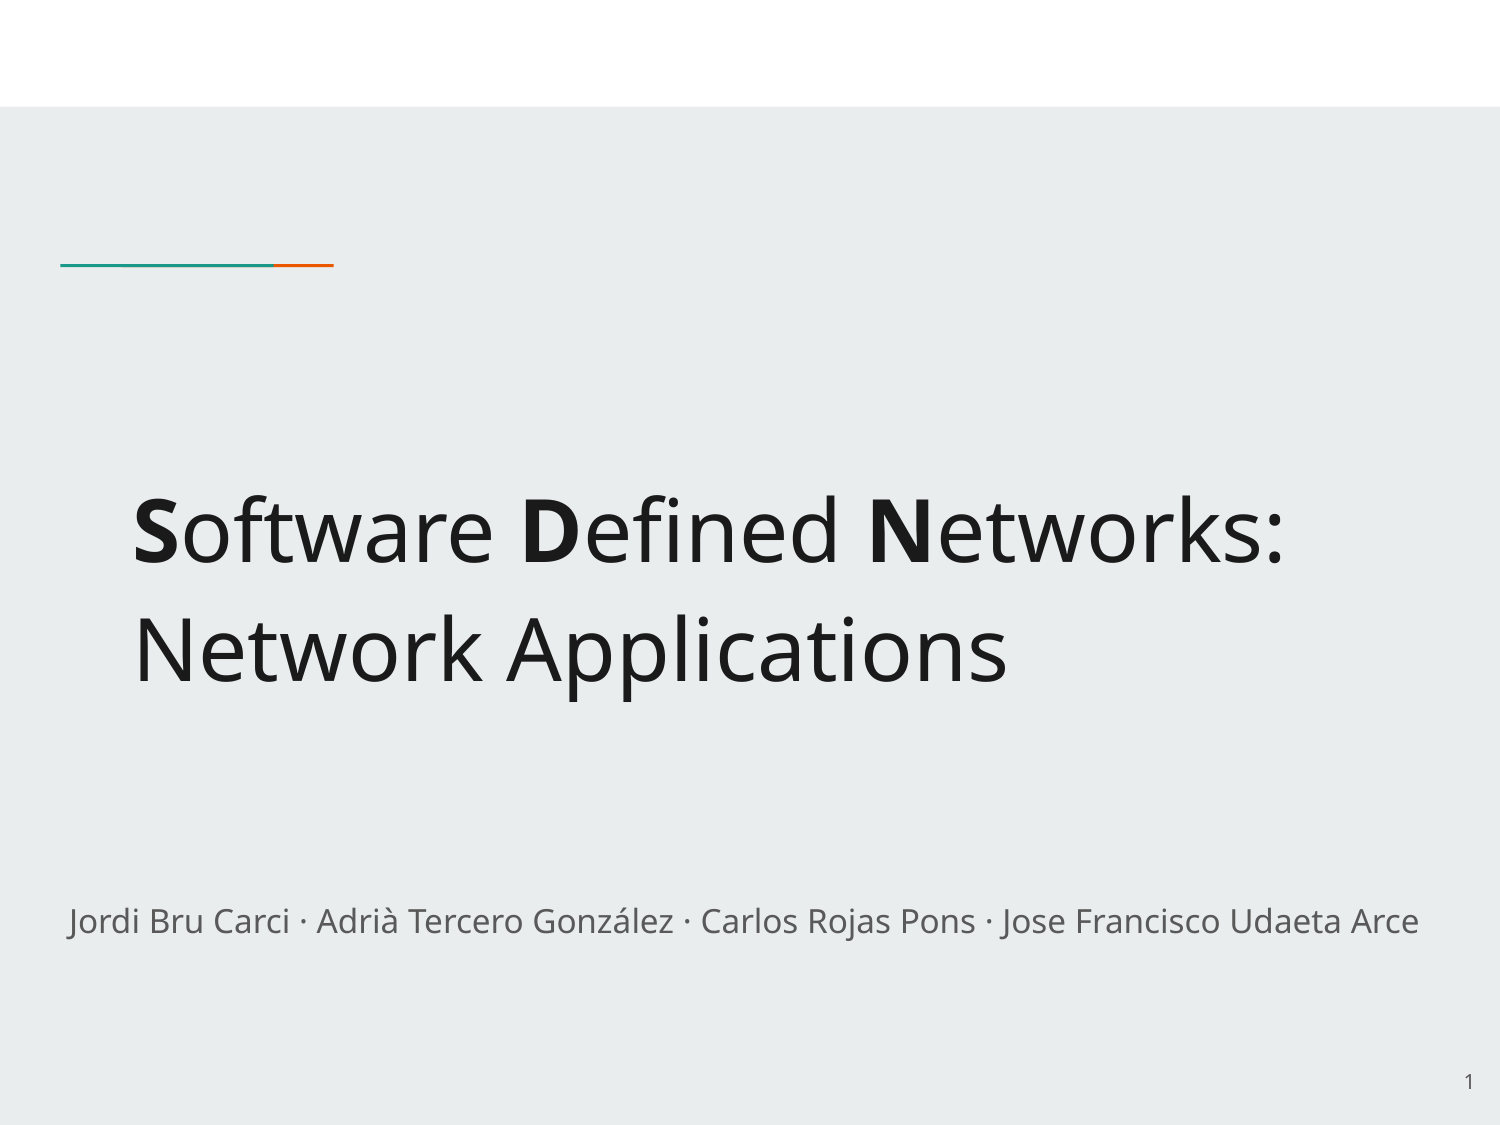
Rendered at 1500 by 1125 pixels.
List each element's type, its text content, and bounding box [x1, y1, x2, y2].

subtitle Jordi Bru Carci · Adrià Tercero González · Carlos Rojas Pons · Jose Francisco Udaeta Arce [0, 882, 1500, 975]
slide_number ‹#› [1400, 1038, 1491, 1125]
title Software Defined Networks: Network Applications [116, 453, 1383, 852]
